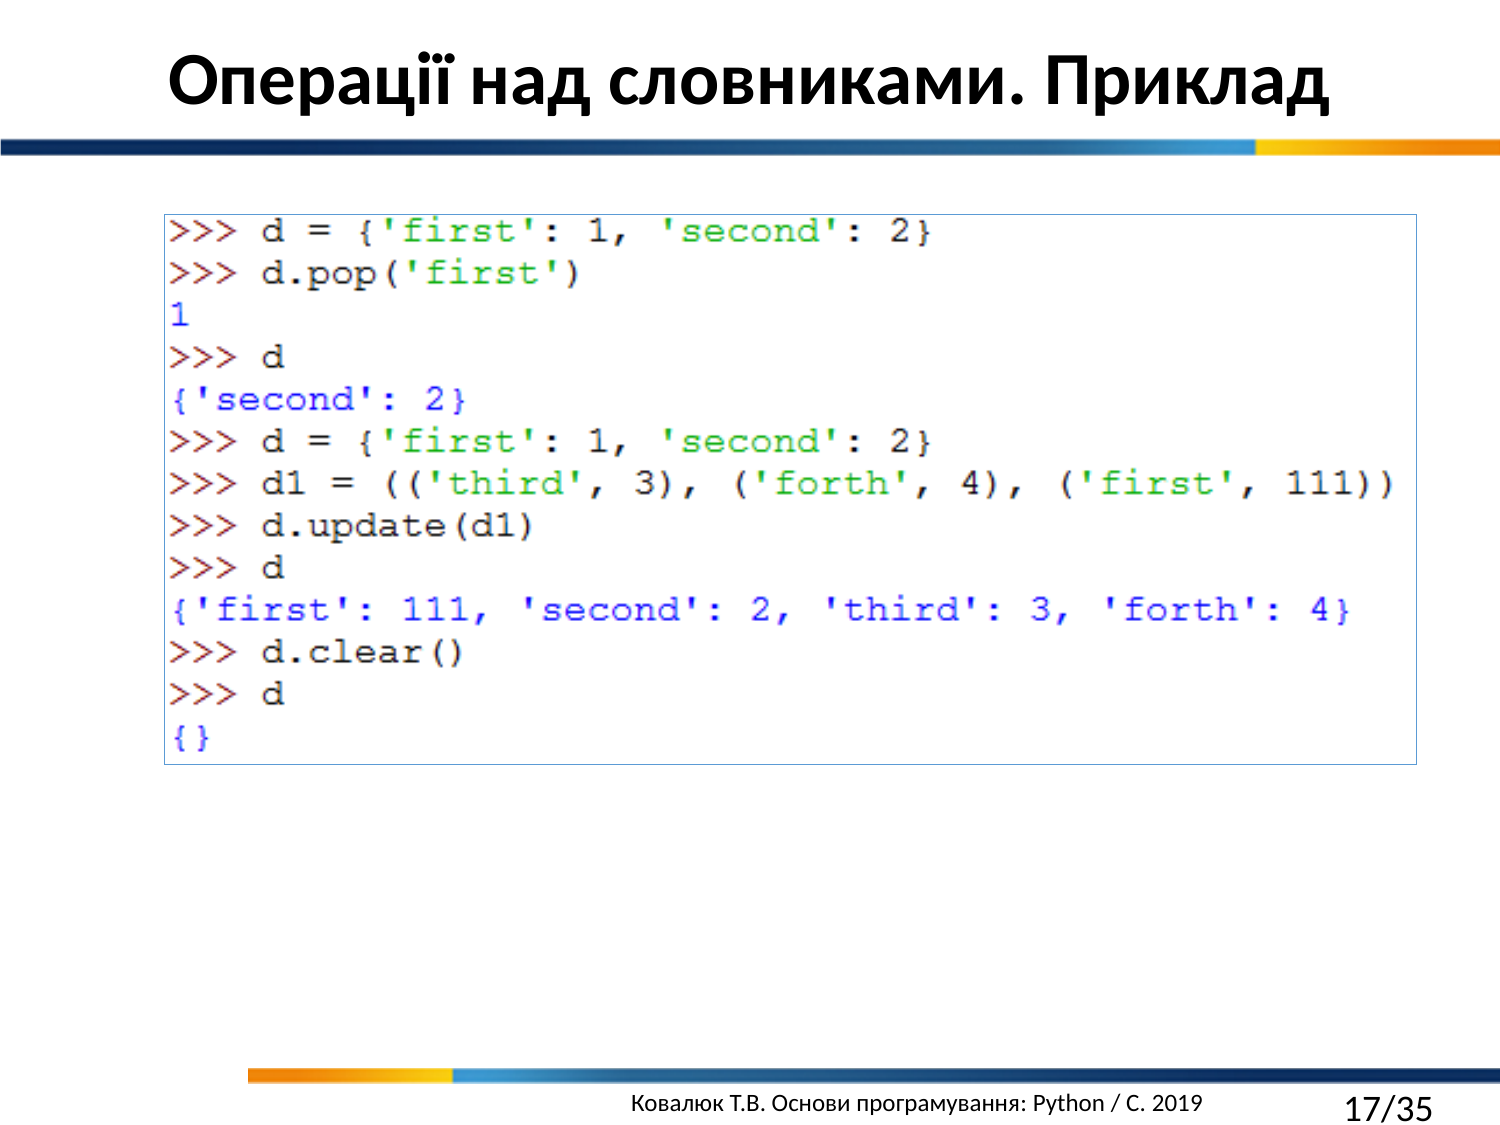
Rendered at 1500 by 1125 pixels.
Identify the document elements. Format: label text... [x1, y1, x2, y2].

text_box Операції над словниками. Приклад [0, 21, 1500, 127]
picture [248, 1068, 1500, 1084]
picture [164, 214, 1417, 765]
picture [2, 139, 1500, 155]
